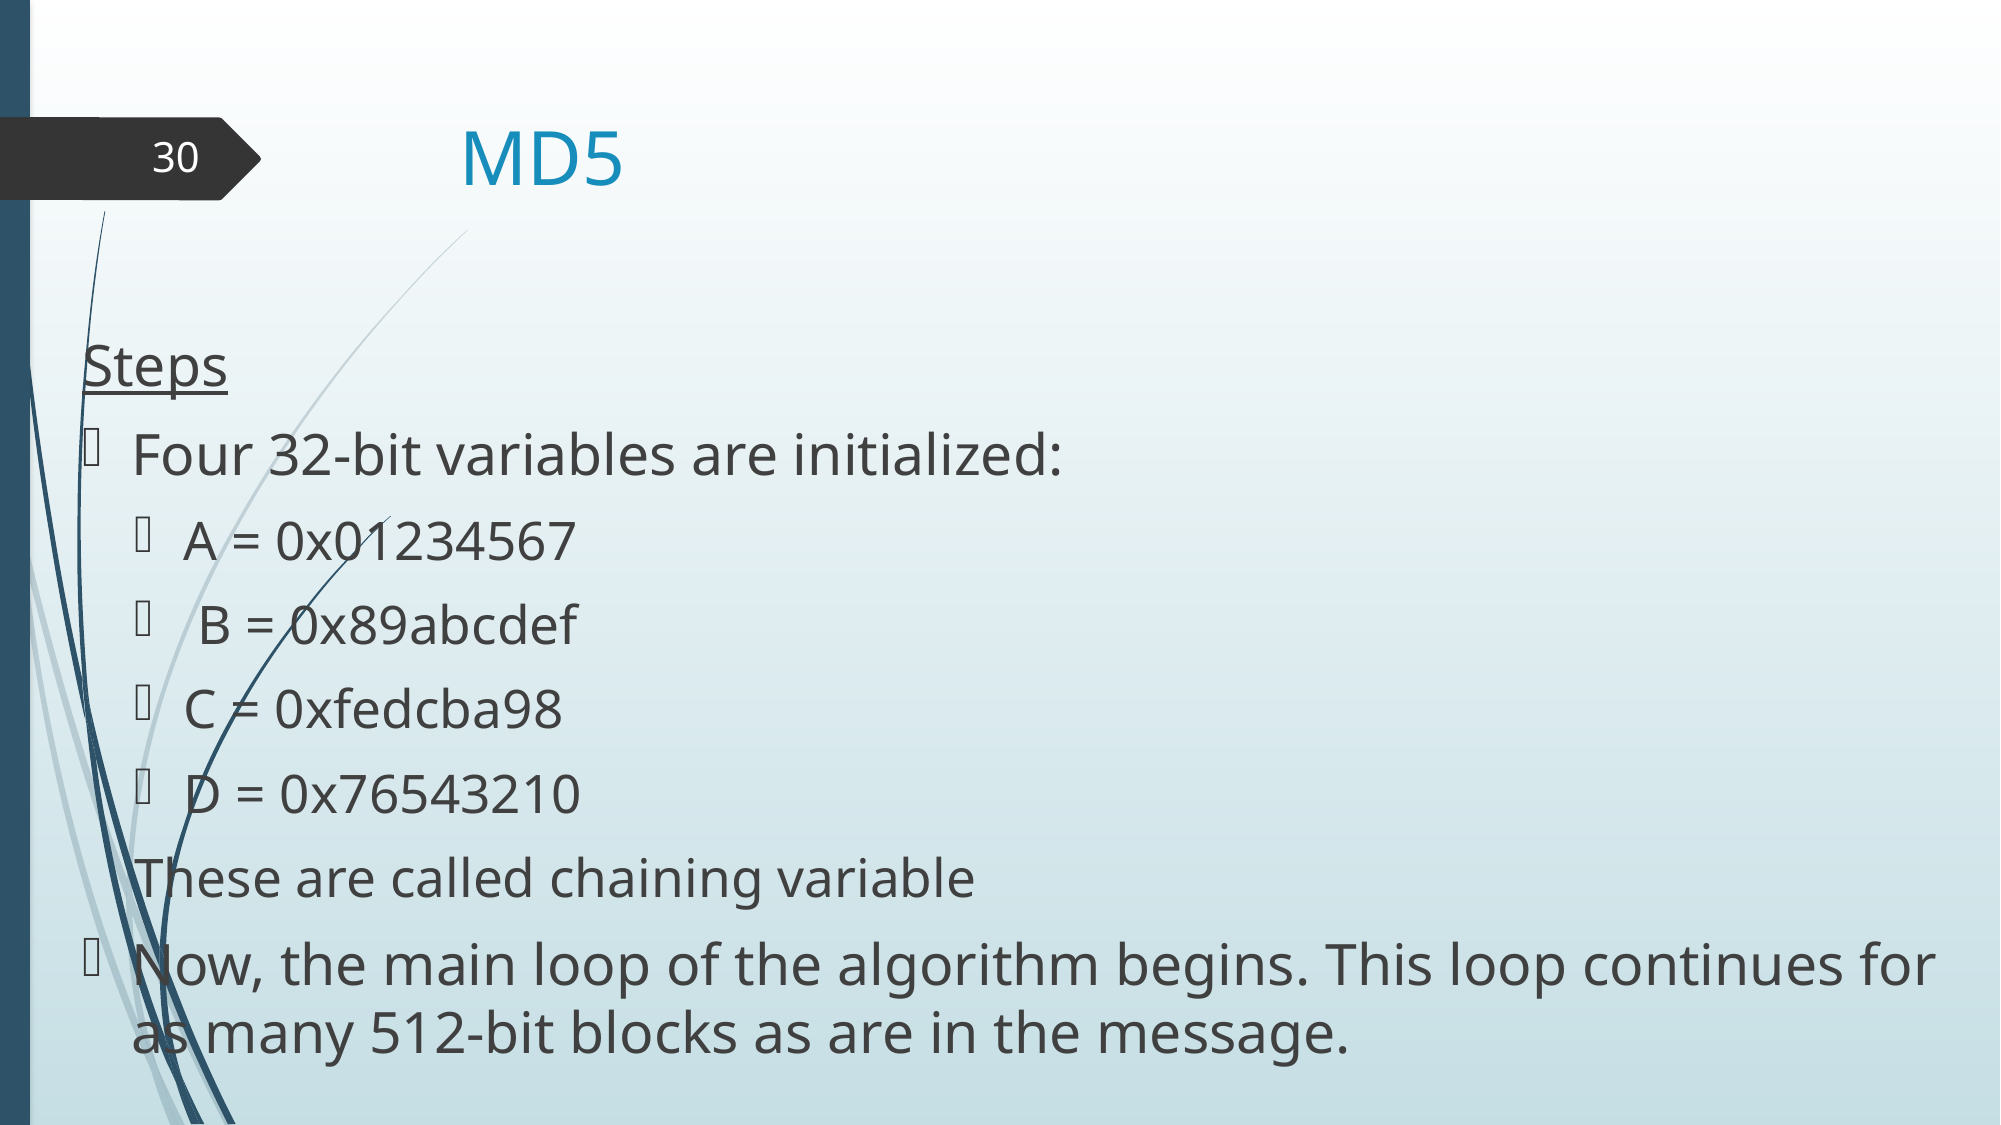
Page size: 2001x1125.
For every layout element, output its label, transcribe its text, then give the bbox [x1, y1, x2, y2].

slide_number 30 [87, 129, 216, 190]
title MD5 [425, 102, 1888, 313]
list Steps Four 32-bit variables are initialized: A = 0x01234567 B = 0x89abcdef C = 0xfedcba98 D = 0x76543210 These are called chaining variable Now, the main loop of the algorithm begins. This loop continues for as many 512-bit blocks as are in the message. [67, 322, 1971, 1079]
